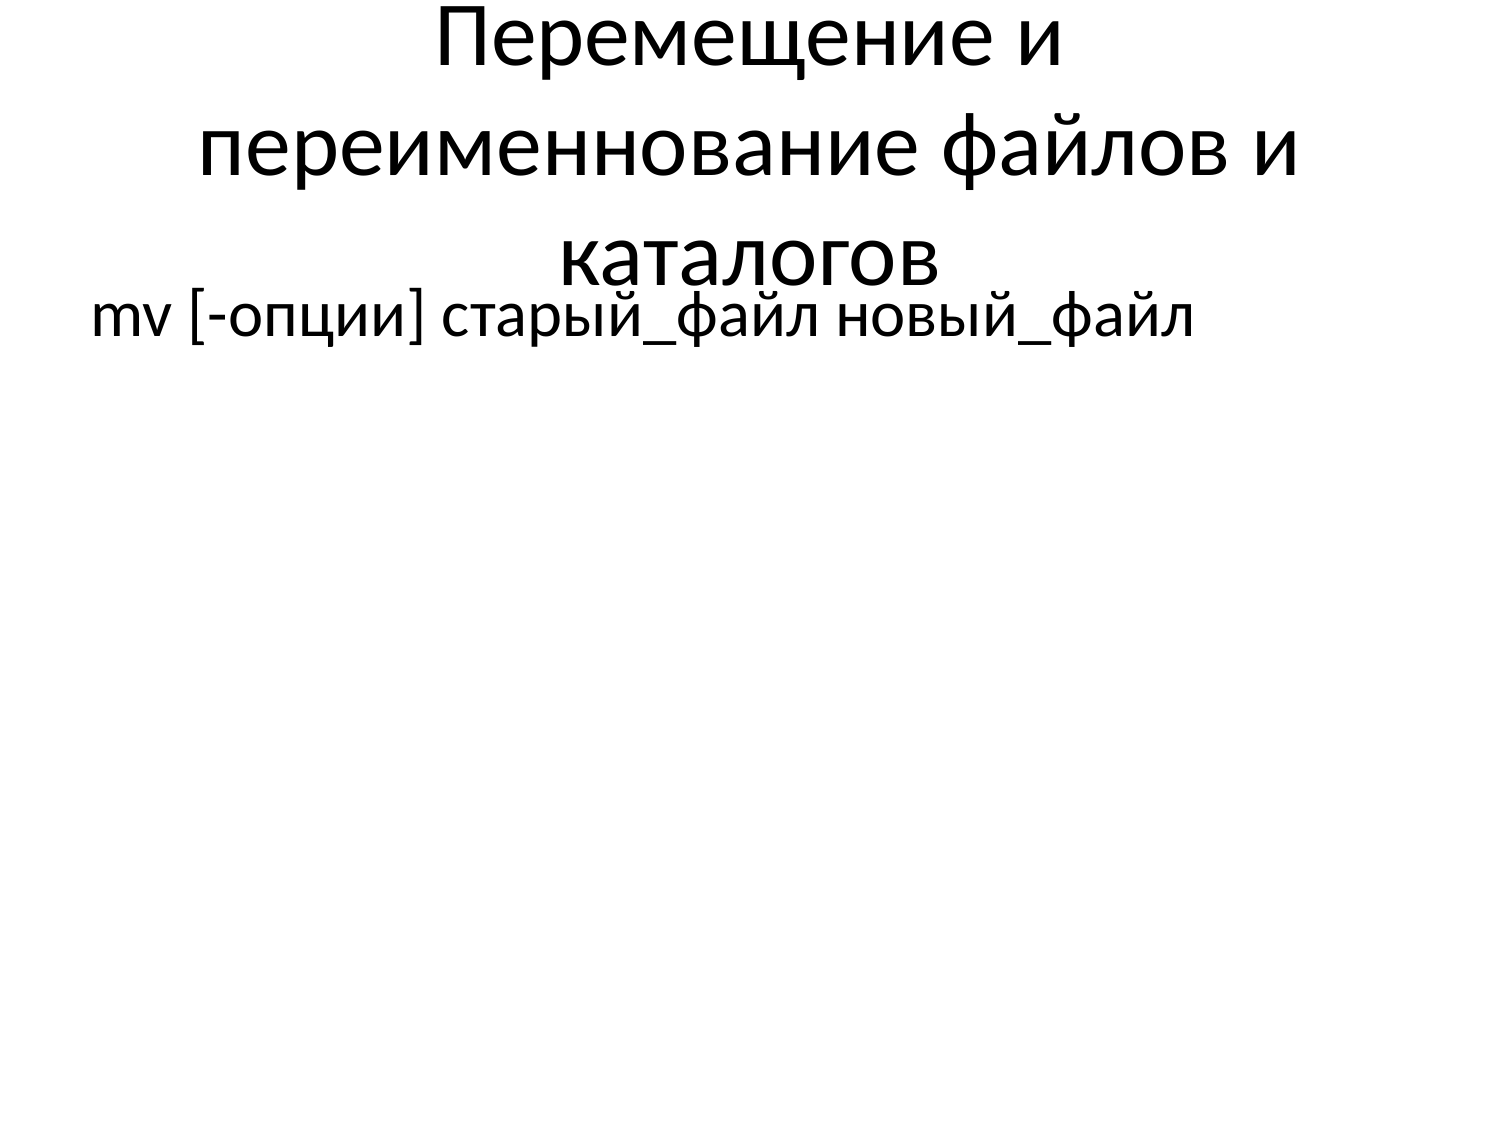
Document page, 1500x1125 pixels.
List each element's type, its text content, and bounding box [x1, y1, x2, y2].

title Перемещение и переименнование файлов и каталогов [75, 45, 1425, 233]
list mv [-опции] старый_файл новый_файл [75, 262, 1425, 1005]
